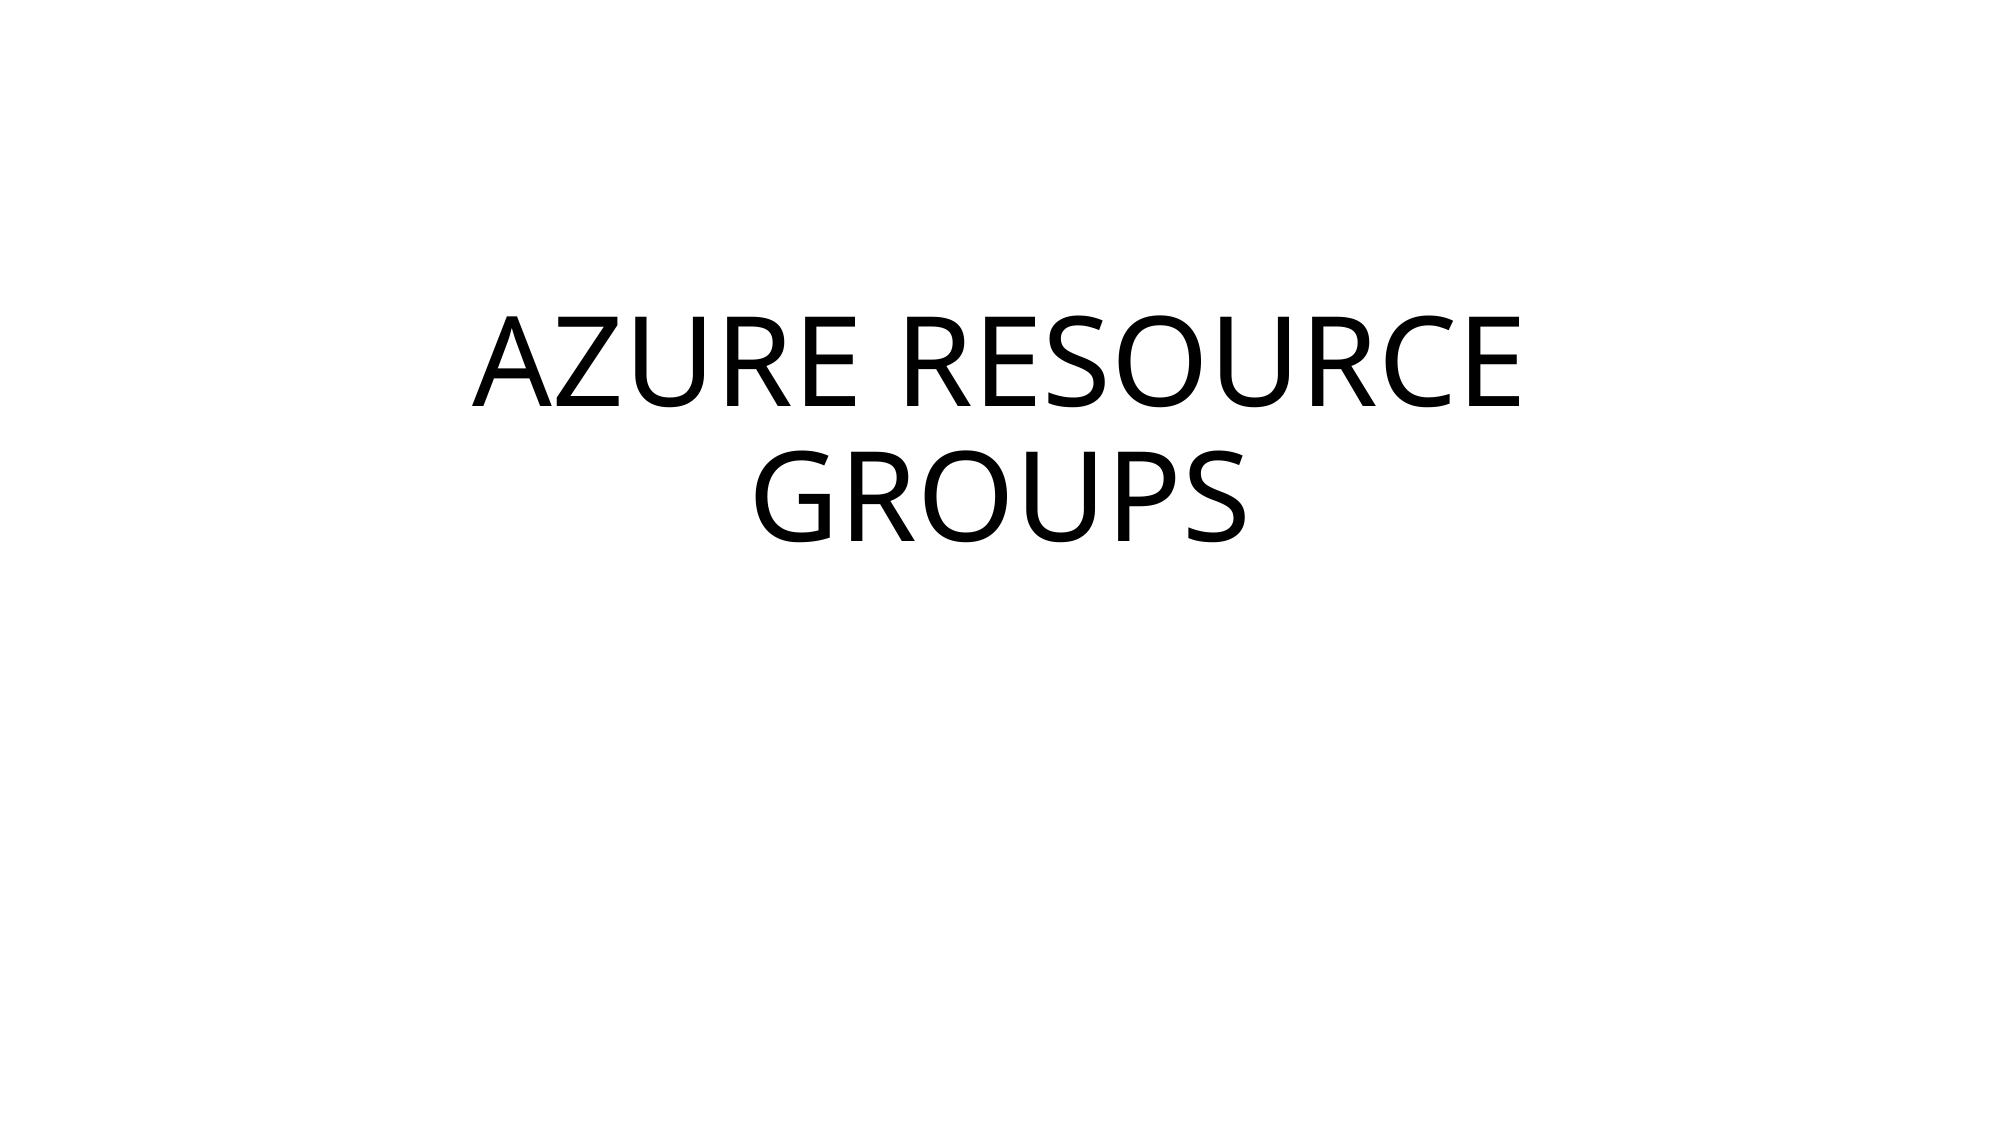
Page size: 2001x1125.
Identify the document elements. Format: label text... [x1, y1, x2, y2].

title AZURE RESOURCE GROUPS [249, 184, 1750, 576]
